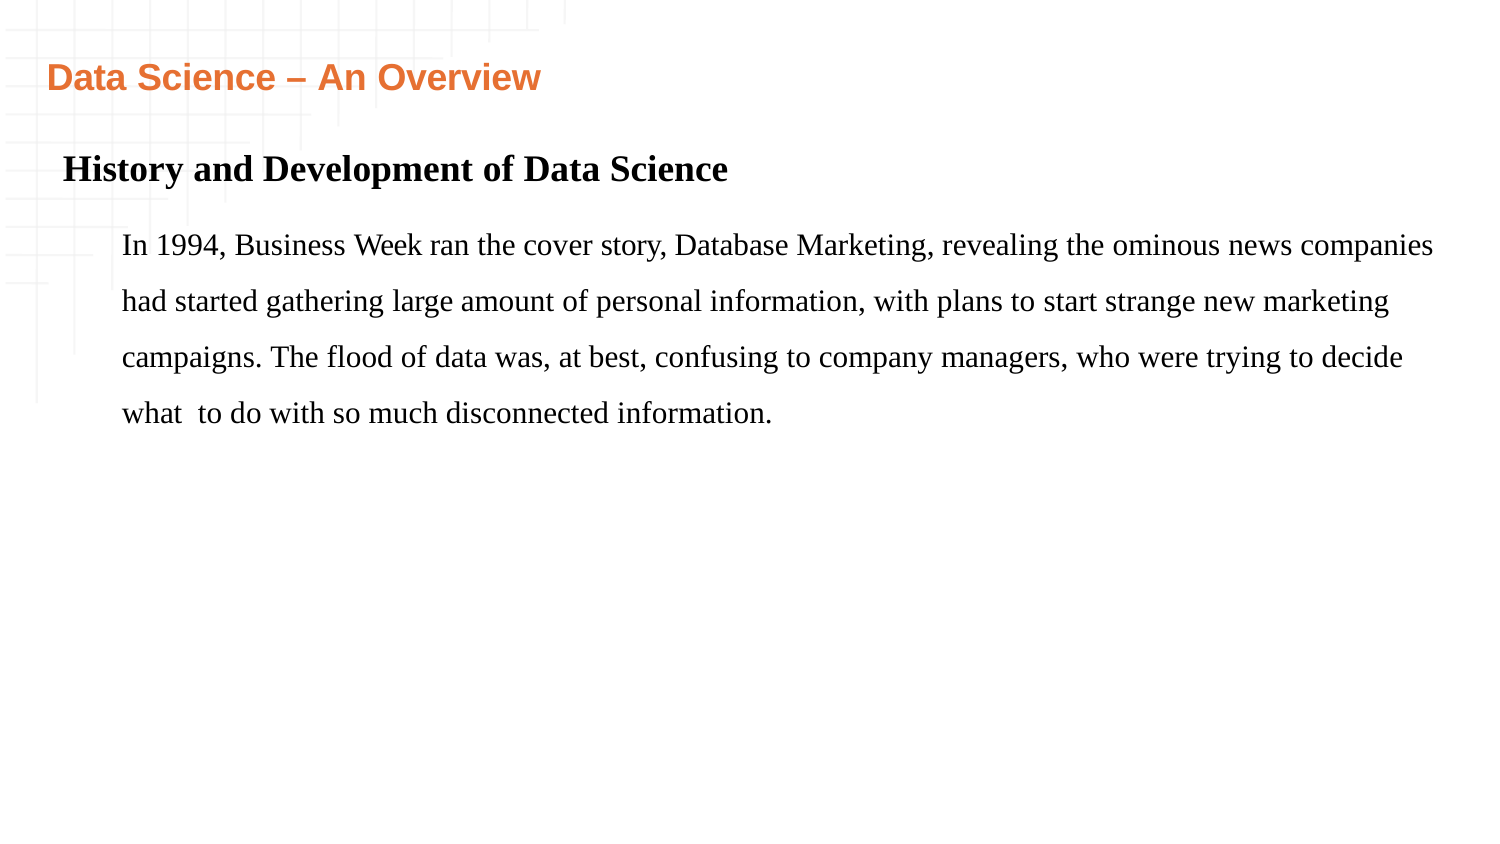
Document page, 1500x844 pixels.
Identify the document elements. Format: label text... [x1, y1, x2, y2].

text_box History and Development of Data Science In 1994, Business Week ran the cover story, Database Marketing, revealing the ominous news companies had started gathering large amount of personal information, with plans to start strange new marketing campaigns. The flood of data was, at best, confusing to company managers, who were trying to decide what to do with so much disconnected information. [61, 142, 1471, 430]
title Data Science – An Overview [45, 3, 543, 147]
